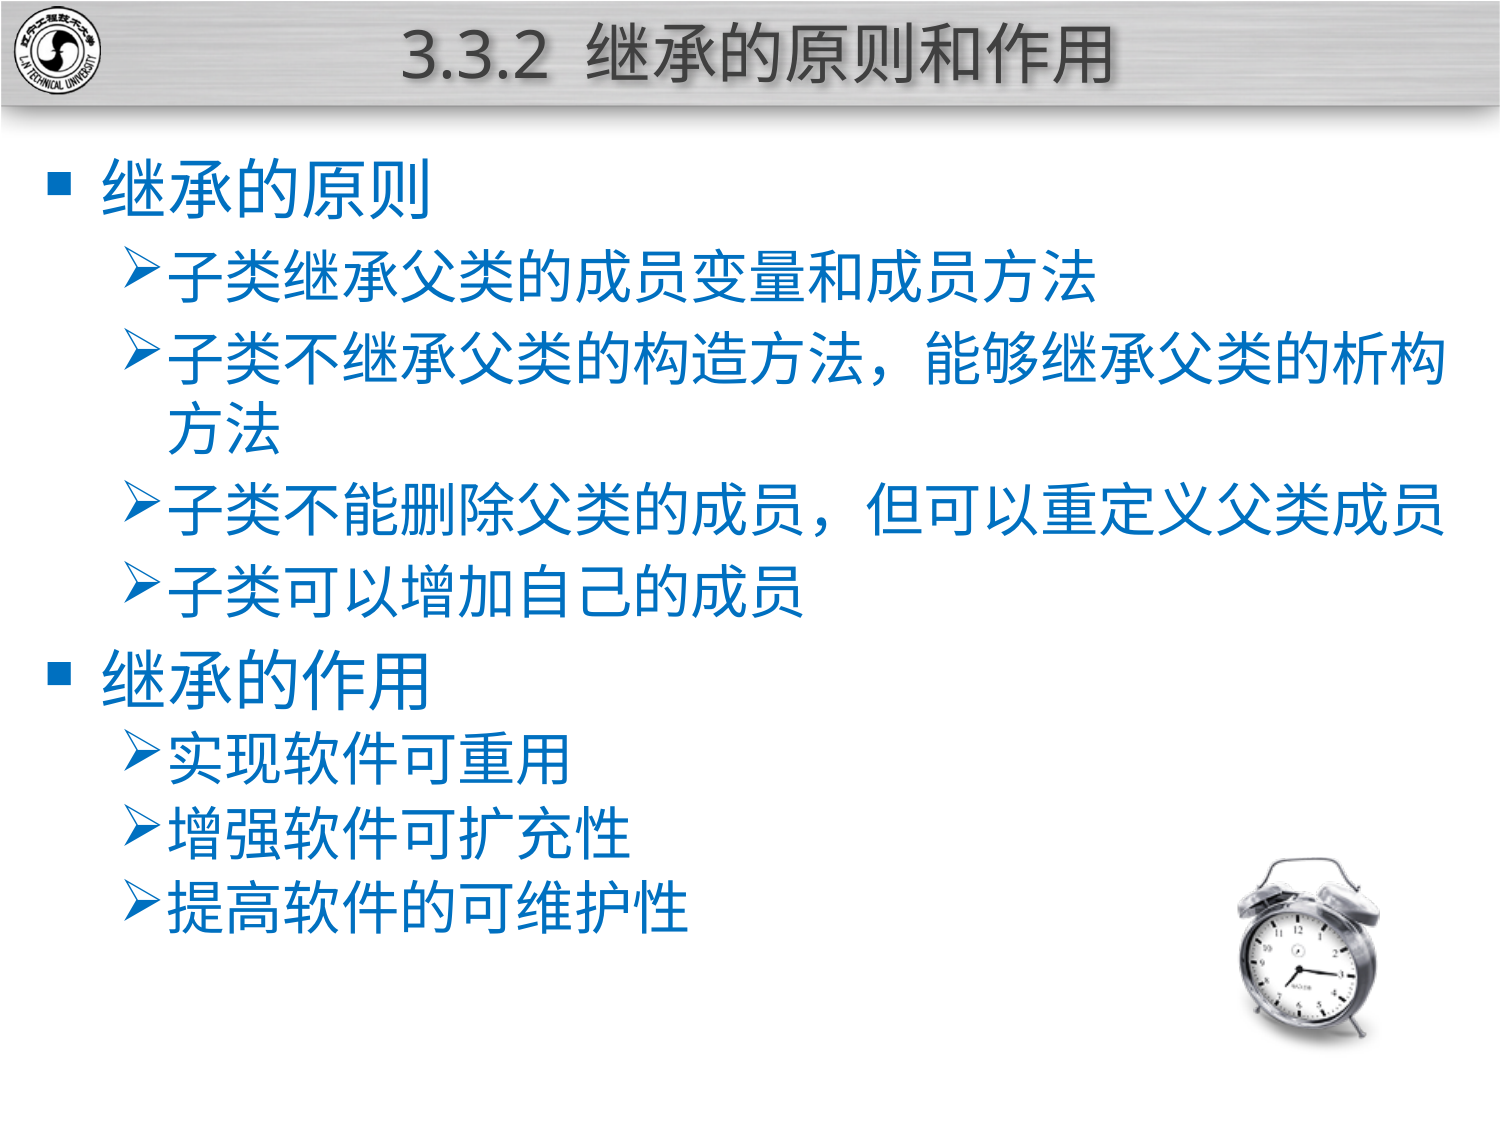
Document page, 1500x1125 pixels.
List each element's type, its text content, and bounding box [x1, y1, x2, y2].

list 继承的原则 子类继承父类的成员变量和成员方法 子类不继承父类的构造方法，能够继承父类的析构方法 子类不能删除父类的成员，但可以重定义父类成员 子类可以增加自己的成员 继承的作用 实现软件可重用 增强软件可扩充性 提高软件的可维护性 [29, 149, 1471, 1106]
picture [2, 2, 1499, 172]
picture [1210, 857, 1411, 1059]
title 3.3.2 继承的原则和作用 [108, 0, 1410, 103]
